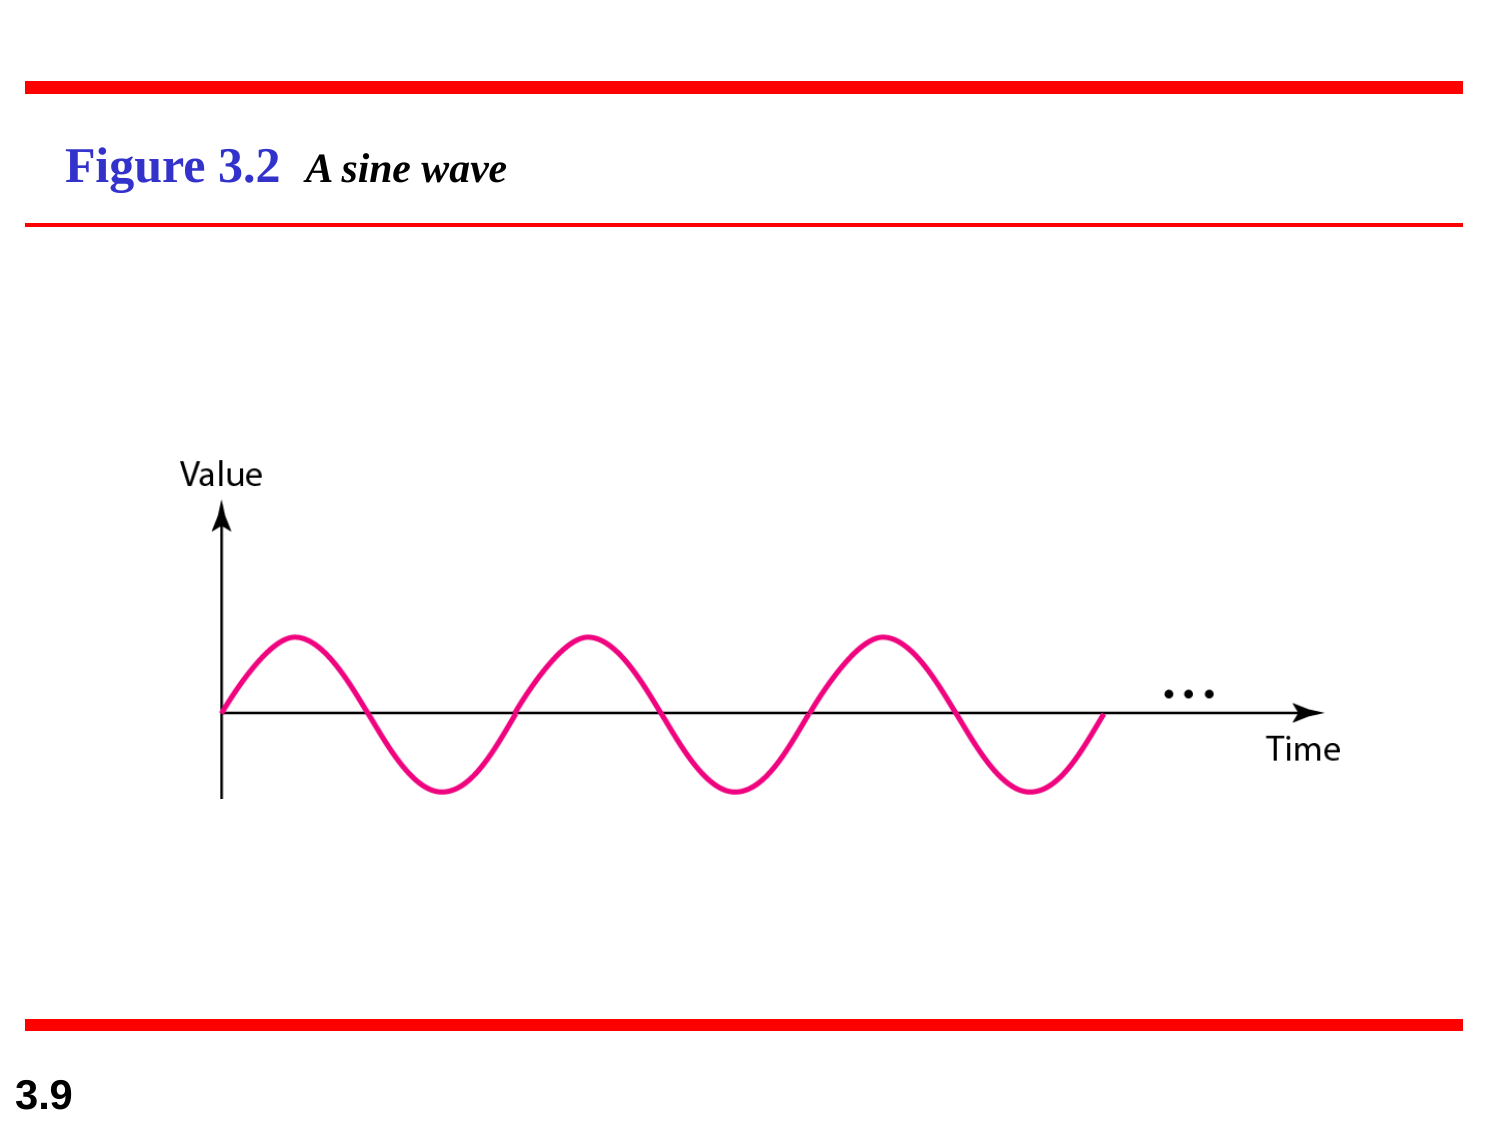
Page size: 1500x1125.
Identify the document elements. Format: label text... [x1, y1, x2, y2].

text_box 3.9 [0, 1049, 313, 1125]
picture [180, 456, 1342, 800]
text_box Figure 3.2 A sine wave [49, 124, 526, 200]
